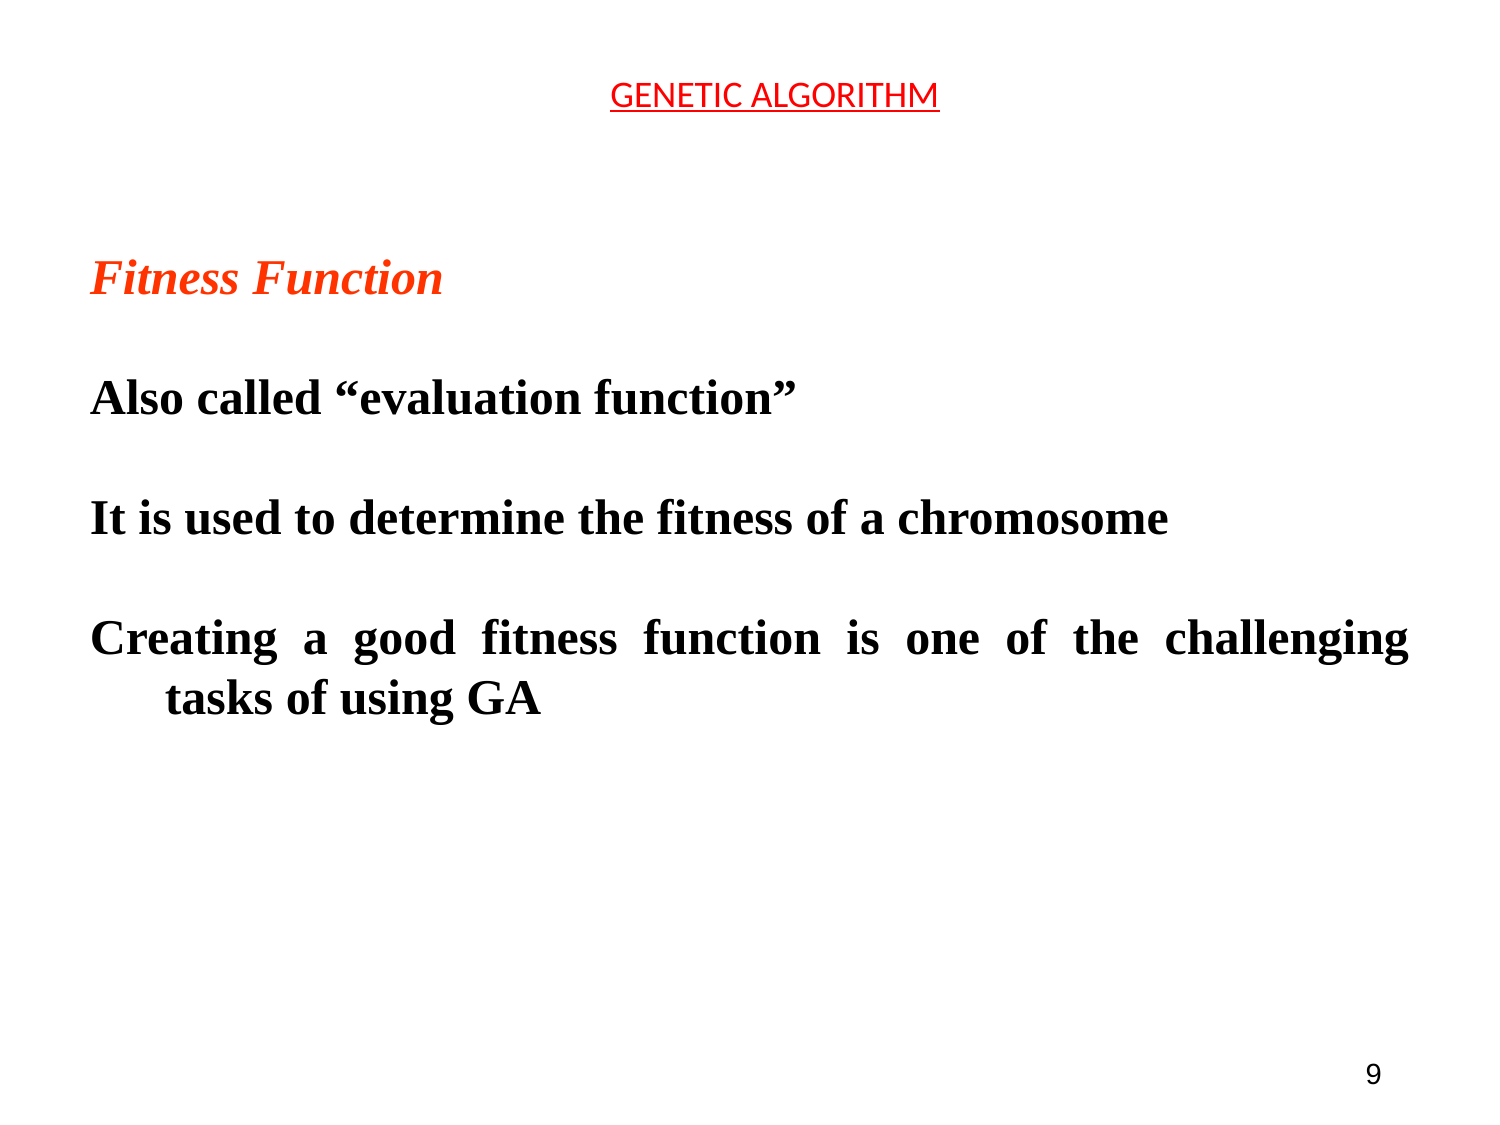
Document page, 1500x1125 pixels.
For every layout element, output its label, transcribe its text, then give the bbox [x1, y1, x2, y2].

text_box Fitness Function Also called “evaluation function” It is used to determine the fitness of a chromosome Creating a good fitness function is one of the challenging tasks of using GA [74, 237, 1425, 733]
slide_number 9 [1059, 1042, 1397, 1103]
text_box GENETIC ALGORITHM [187, 62, 1363, 123]
